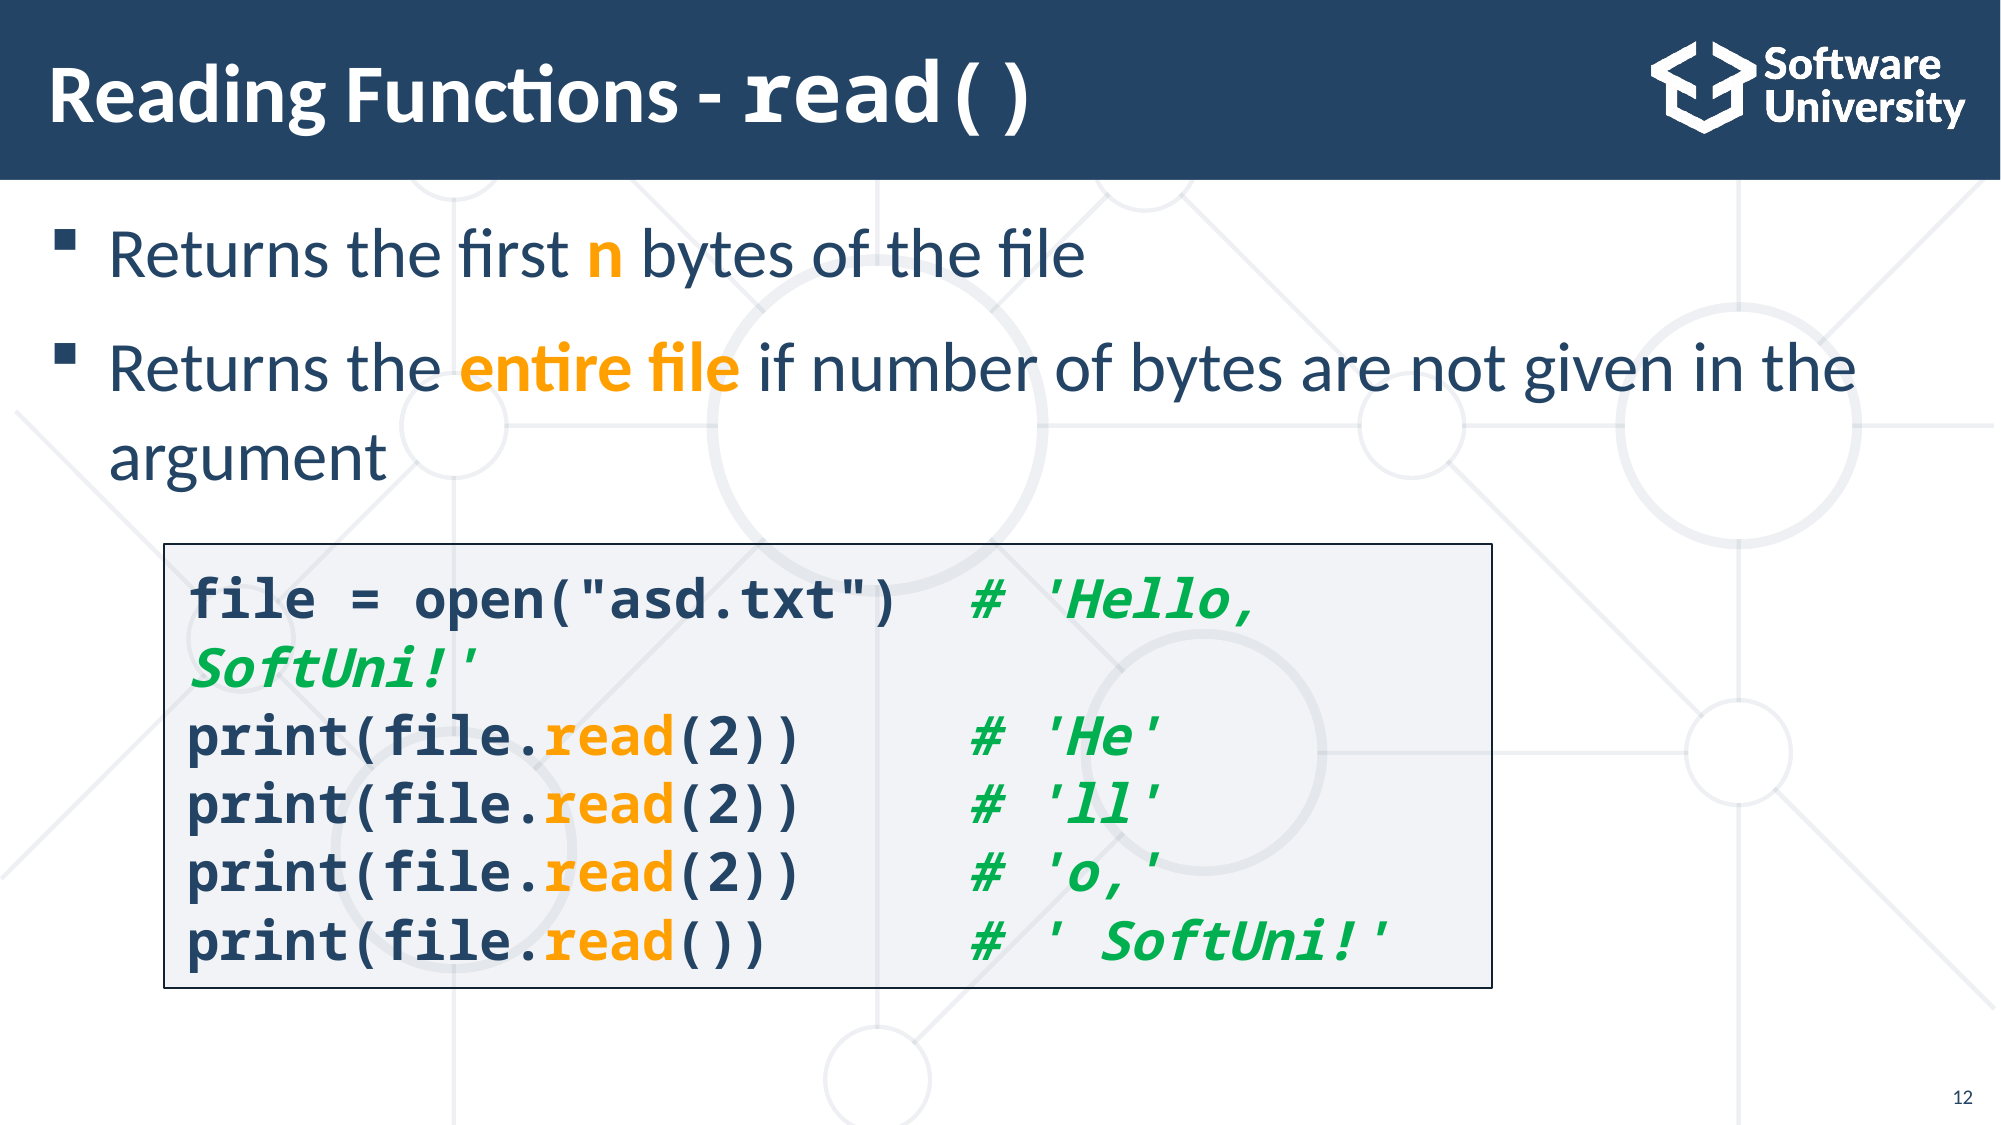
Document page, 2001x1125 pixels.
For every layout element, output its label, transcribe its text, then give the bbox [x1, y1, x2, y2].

text_box file = open("asd.txt") # 'Hello, SoftUni!' print(file.read(2)) # 'He' print(file.read(2)) # 'll' print(file.read(2)) # 'o,' print(file.read()) # ' SoftUni!' [163, 543, 1493, 989]
slide_number 12 [1927, 1067, 1989, 1117]
list Returns the first n bytes of the file Returns the entire file if number of bytes are not given in the argument [31, 196, 1970, 1104]
picture [1651, 41, 1966, 134]
title Reading Functions - read() [31, 16, 1625, 162]
